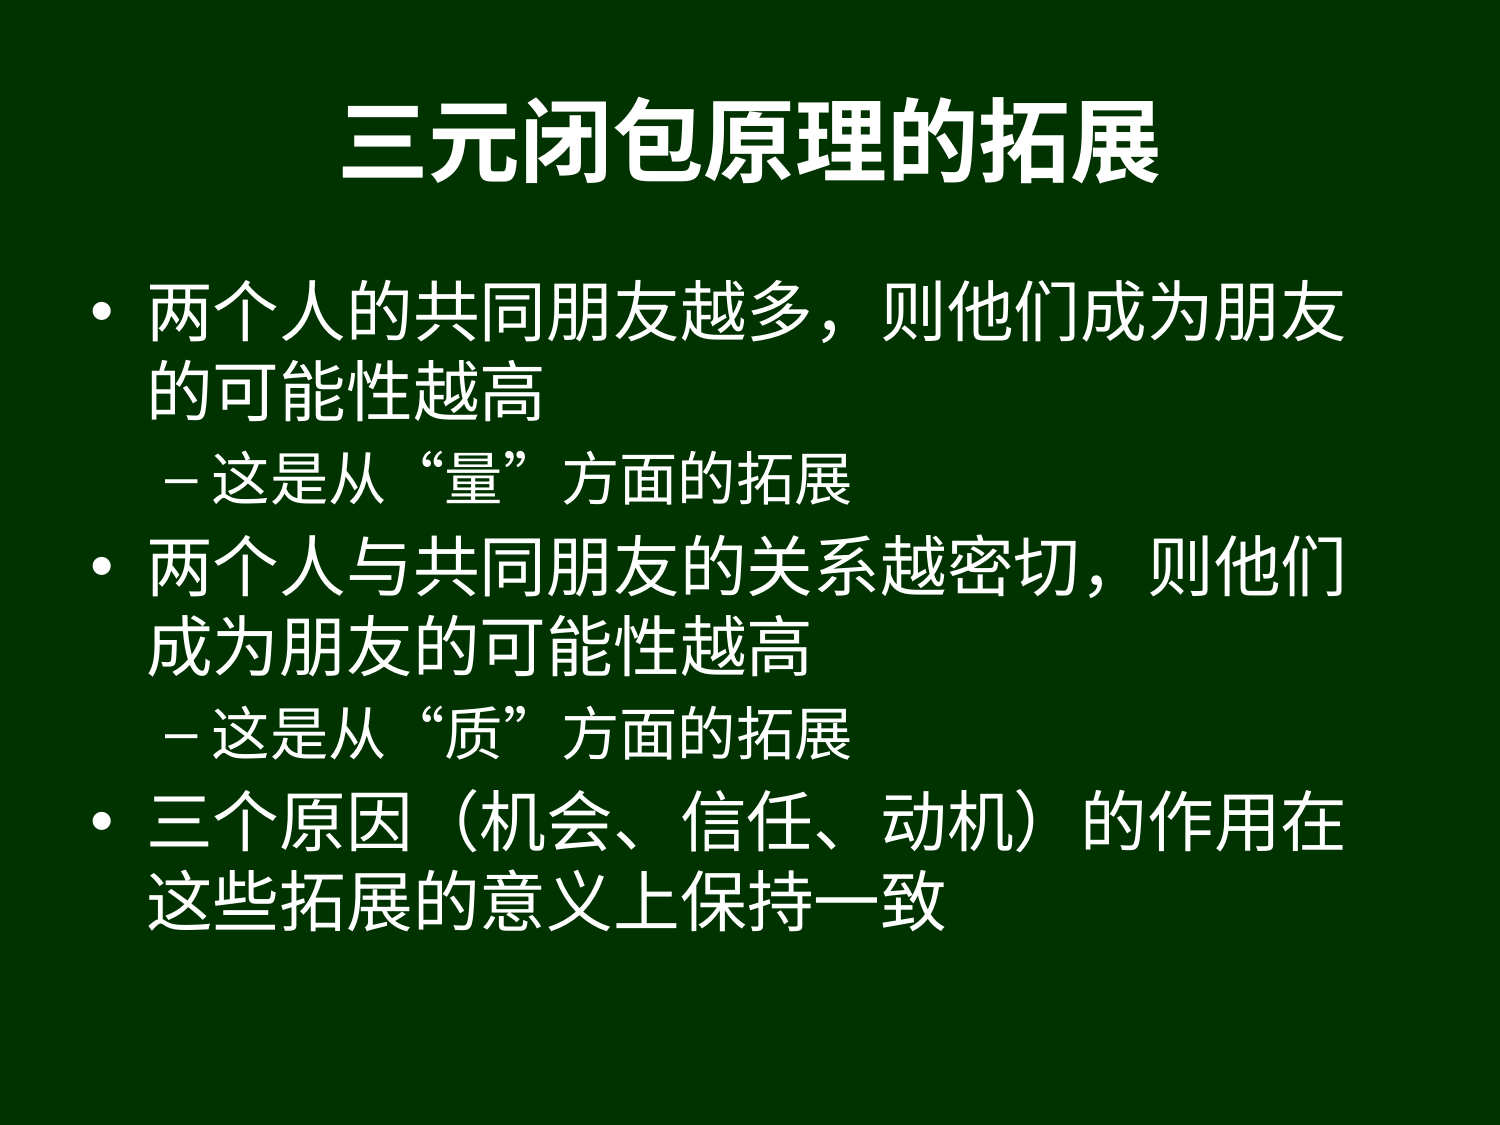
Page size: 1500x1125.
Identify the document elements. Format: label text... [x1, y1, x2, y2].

list 两个人的共同朋友越多，则他们成为朋友的可能性越高 这是从“量”方面的拓展 两个人与共同朋友的关系越密切，则他们成为朋友的可能性越高 这是从“质”方面的拓展 三个原因（机会、信任、动机）的作用在这些拓展的意义上保持一致 [74, 262, 1426, 1006]
title 三元闭包原理的拓展 [74, 44, 1426, 233]
